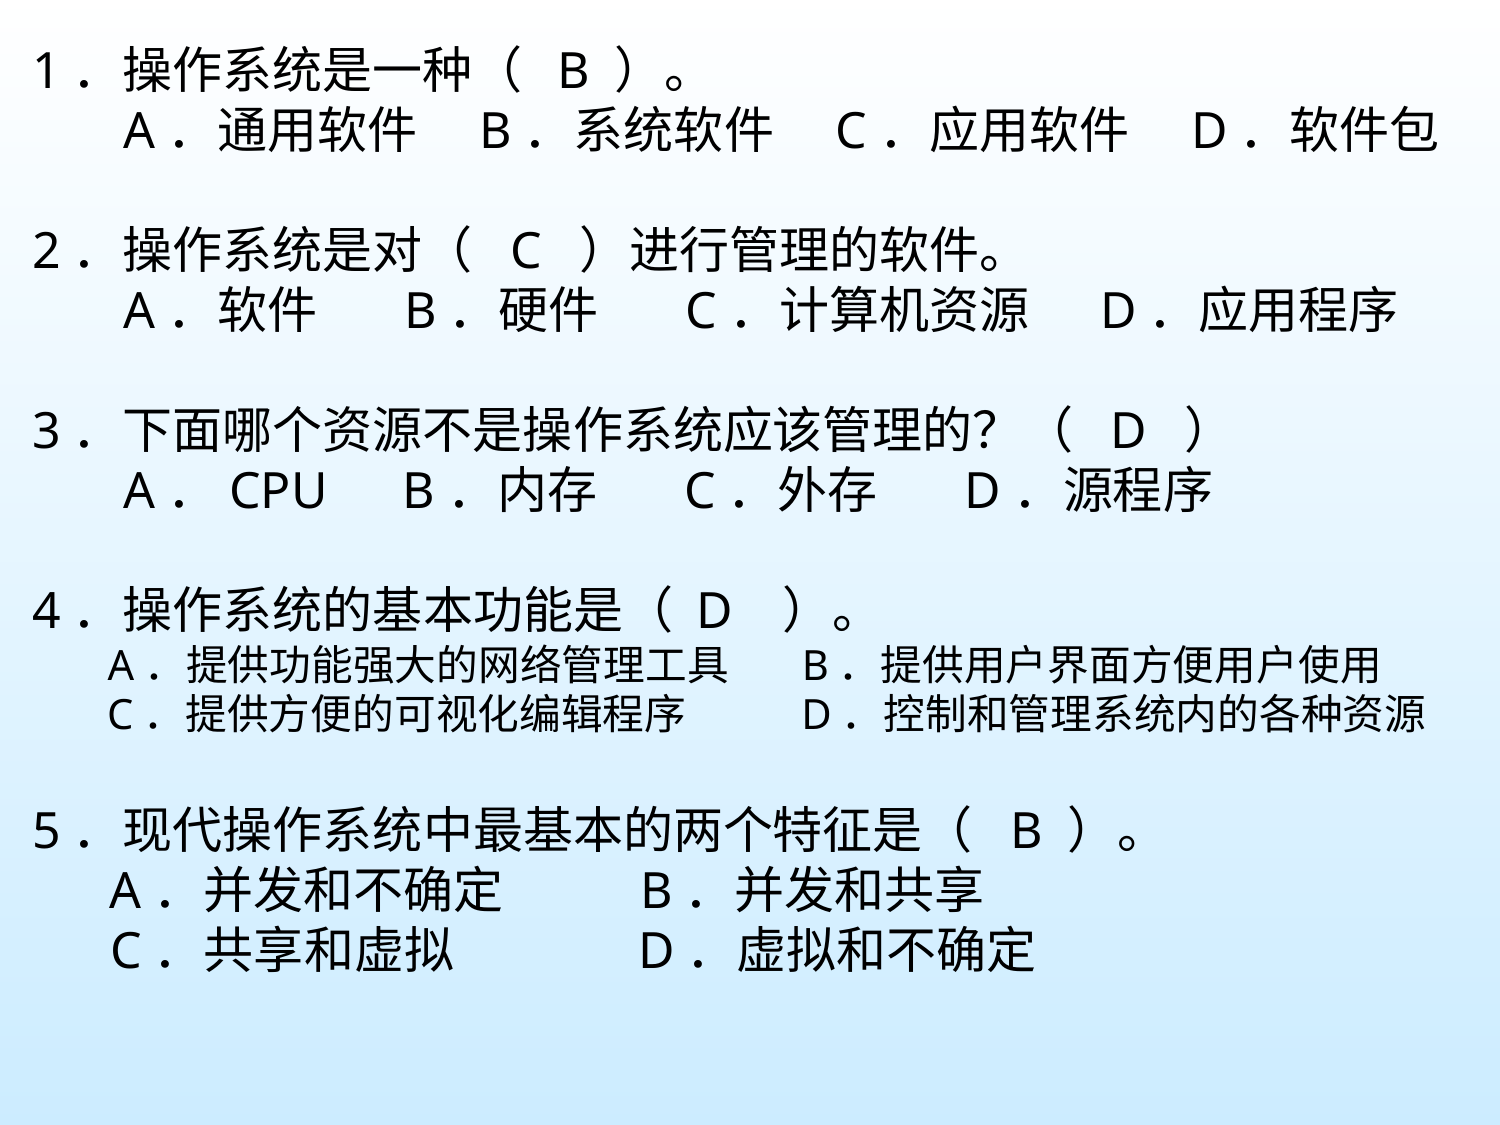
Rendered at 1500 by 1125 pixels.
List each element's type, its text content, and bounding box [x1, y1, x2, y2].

text_box 1．操作系统是一种（ B ）。 A．通用软件 B．系统软件 C．应用软件 D．软件包 2．操作系统是对（ C ）进行管理的软件。 A．软件 B．硬件 C．计算机资源 D．应用程序 3．下面哪个资源不是操作系统应该管理的？（ D ） A．CPU B．内存 C．外存 D．源程序 4．操作系统的基本功能是（ D ）。 A．提供功能强大的网络管理工具 B．提供用户界面方便用户使用 C．提供方便的可视化编辑程序 D．控制和管理系统内的各种资源 5．现代操作系统中最基本的两个特征是（ B ）。 A．并发和不确定 B．并发和共享 C．共享和虚拟 D．虚拟和不确定 [17, 30, 1500, 986]
